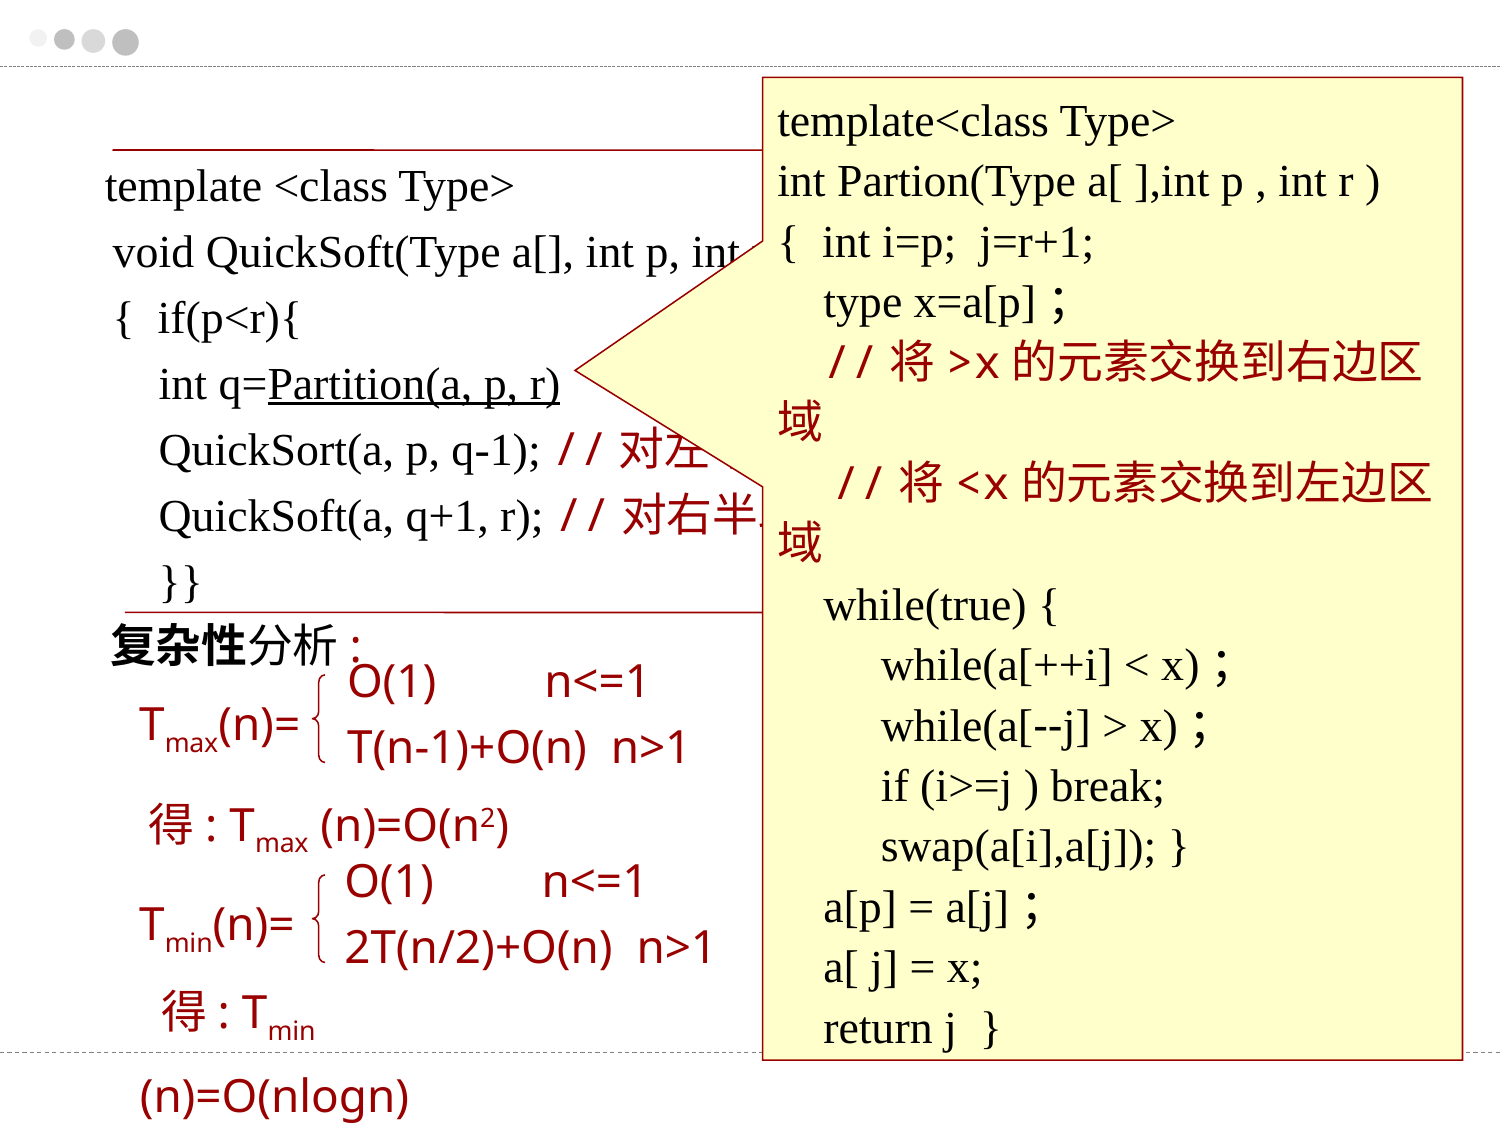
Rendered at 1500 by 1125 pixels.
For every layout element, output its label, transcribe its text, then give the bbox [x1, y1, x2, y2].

text_box 得: Tmin (n)=O(nlogn) [125, 950, 600, 1125]
text_box 复杂性分析: [95, 587, 389, 680]
text_box 得: Tmax (n)=O(n2) [112, 762, 588, 866]
text_box template<class Type> int Partion(Type a[ ],int p , int r ) { int i=p; j=r+1; type x=a[p]； //将>x的元素交换到右边区域 //将<x的元素交换到左边区域 while(true) { while(a[++i] < x)； while(a[--j] > x)； if (i>=j ) break; swap(a[i],a[j]); } a[p] = a[j]； a[ j] = x; return j } [575, 77, 1463, 1061]
text_box Tmax(n)= [112, 662, 332, 762]
text_box O(1) n<=1 T(n-1)+O(n) n>1 [332, 649, 707, 781]
text_box template <class Type> void QuickSoft(Type a[], int p, int r) { if(p<r){ int q=Partition(a, p, r) QuickSort(a, p, q-1); //对左半段排序 QuickSoft(a, q+1, r); //对右半段排序 }} [50, 137, 762, 681]
text_box O(1) n<=1 2T(n/2)+O(n) n>1 [329, 849, 733, 981]
text_box Tmin(n)= [112, 866, 329, 966]
